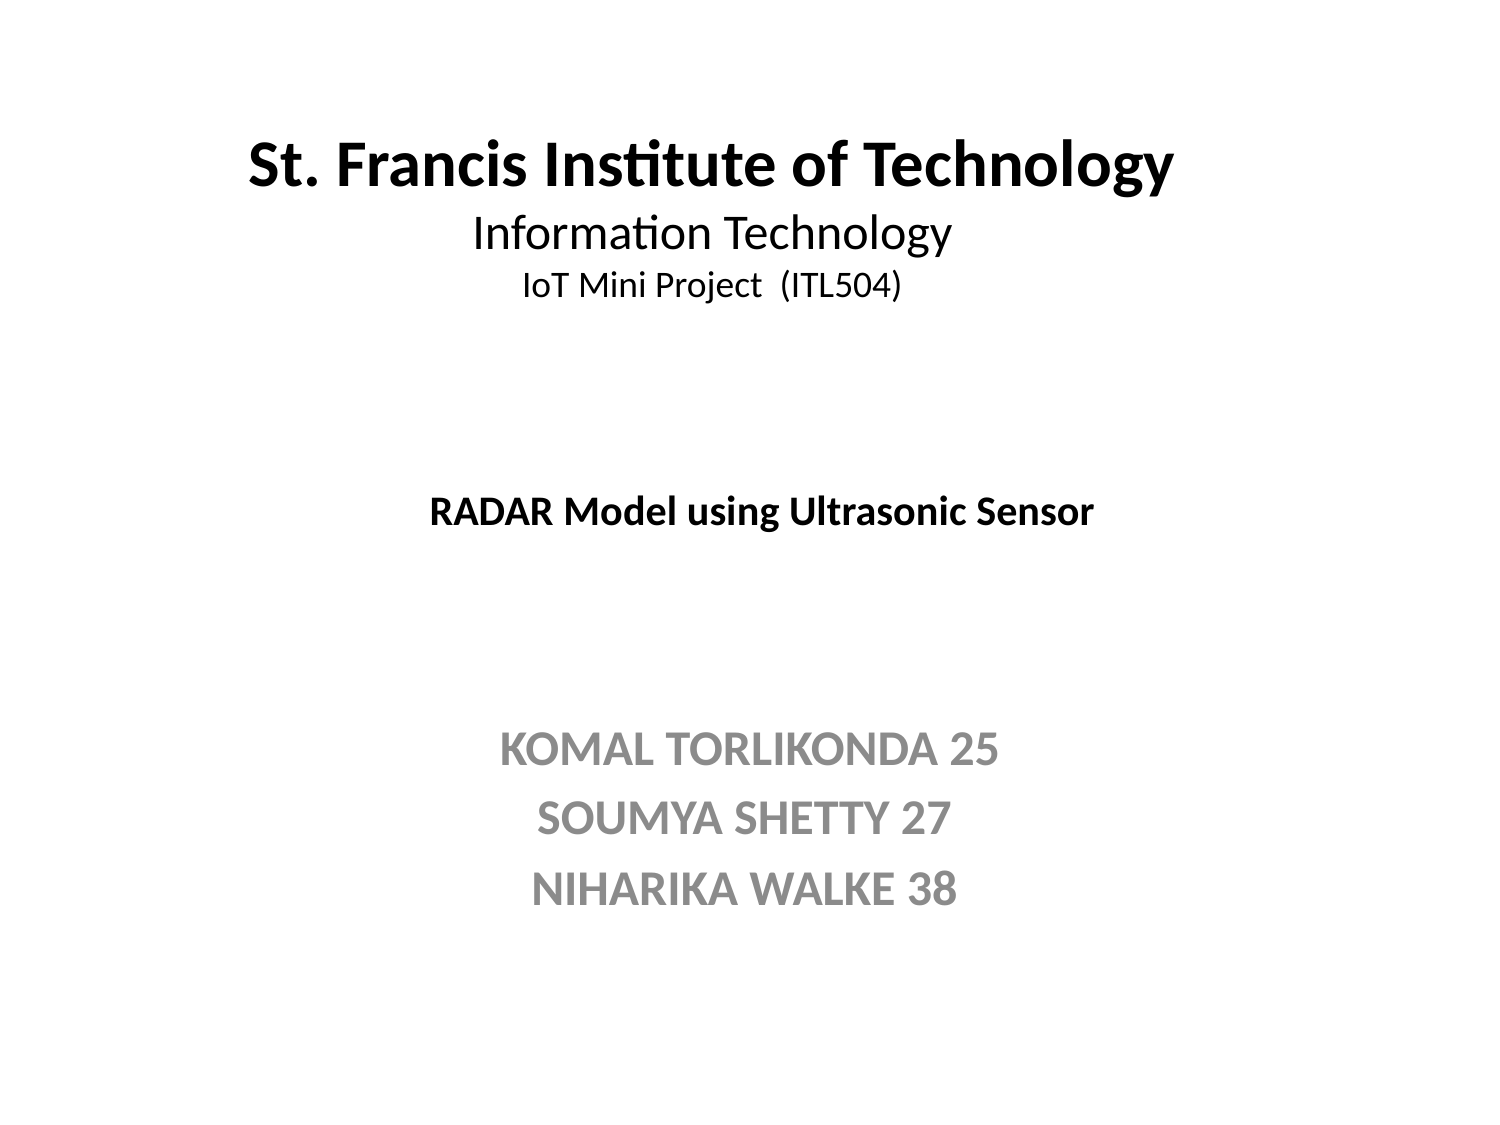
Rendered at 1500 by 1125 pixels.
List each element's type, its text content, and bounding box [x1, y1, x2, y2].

subtitle KOMAL TORLIKONDA 25 SOUMYA SHETTY 27 NIHARIKA WALKE 38 [225, 637, 1275, 925]
title RADAR Model using Ultrasonic Sensor [125, 425, 1400, 604]
text_box St. Francis Institute of Technology Information Technology IoT Mini Project (ITL504) [112, 112, 1313, 313]
